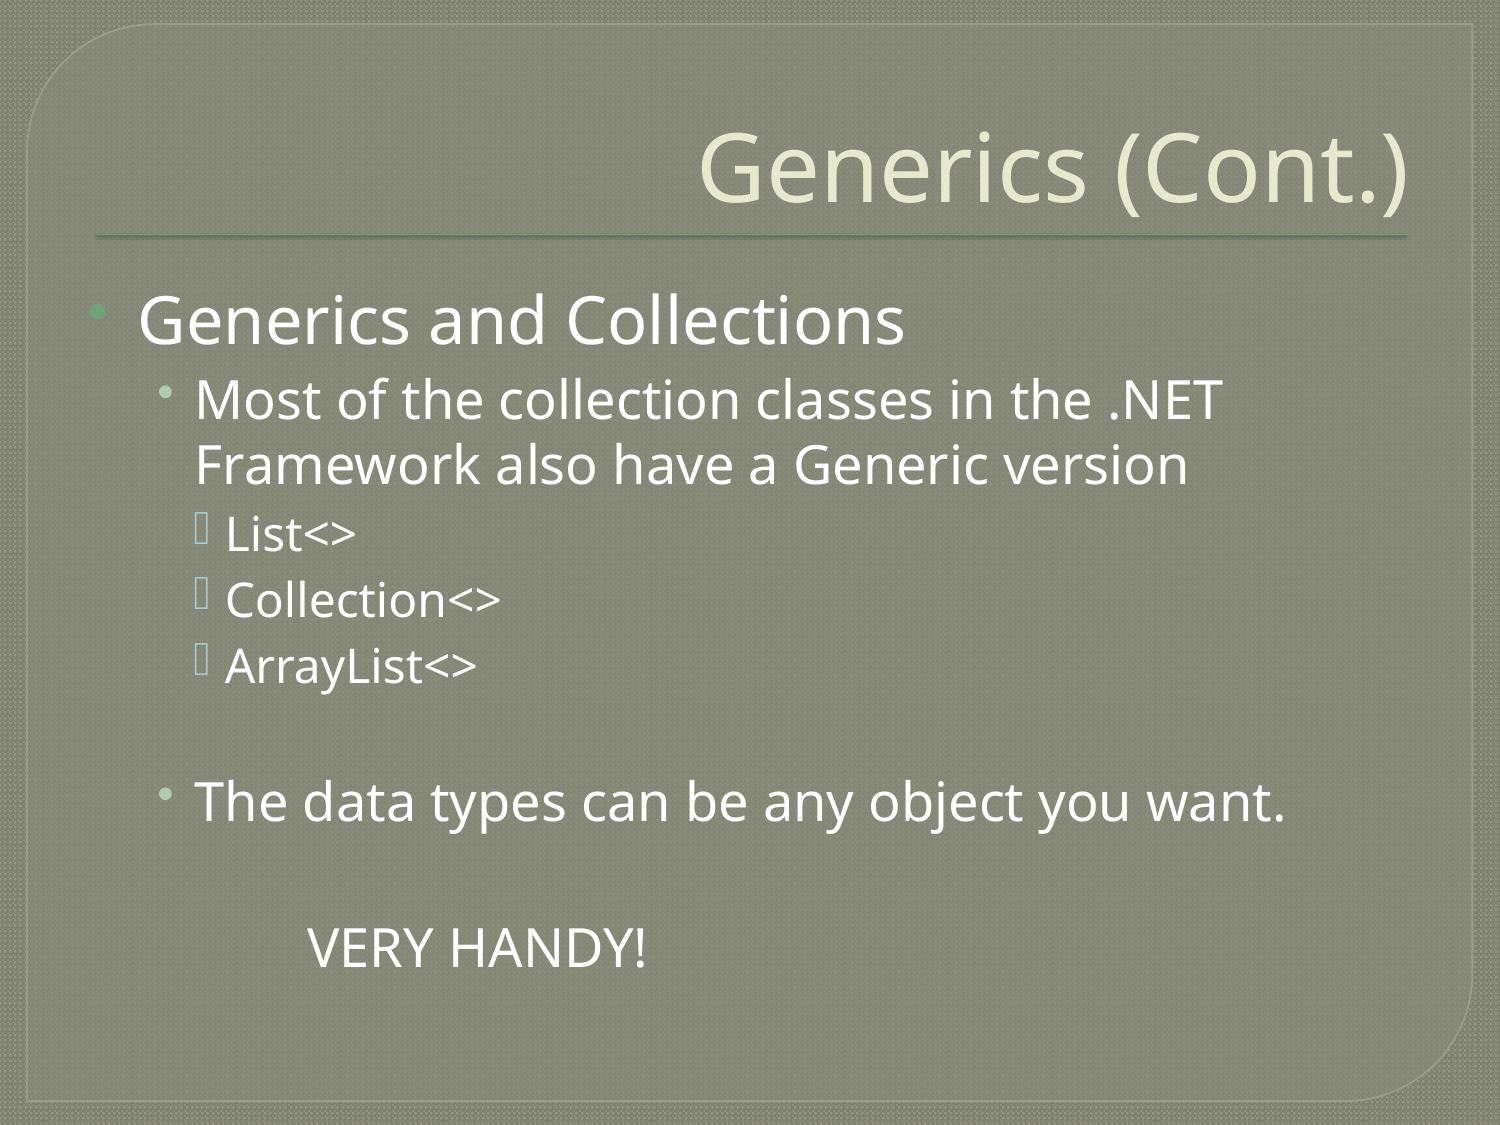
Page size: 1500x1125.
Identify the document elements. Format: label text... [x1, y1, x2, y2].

list Generics and Collections Most of the collection classes in the .NET Framework also have a Generic version List<> Collection<> ArrayList<> The data types can be any object you want. VERY HANDY! [75, 270, 1425, 1013]
title Generics (Cont.) [75, 41, 1425, 230]
